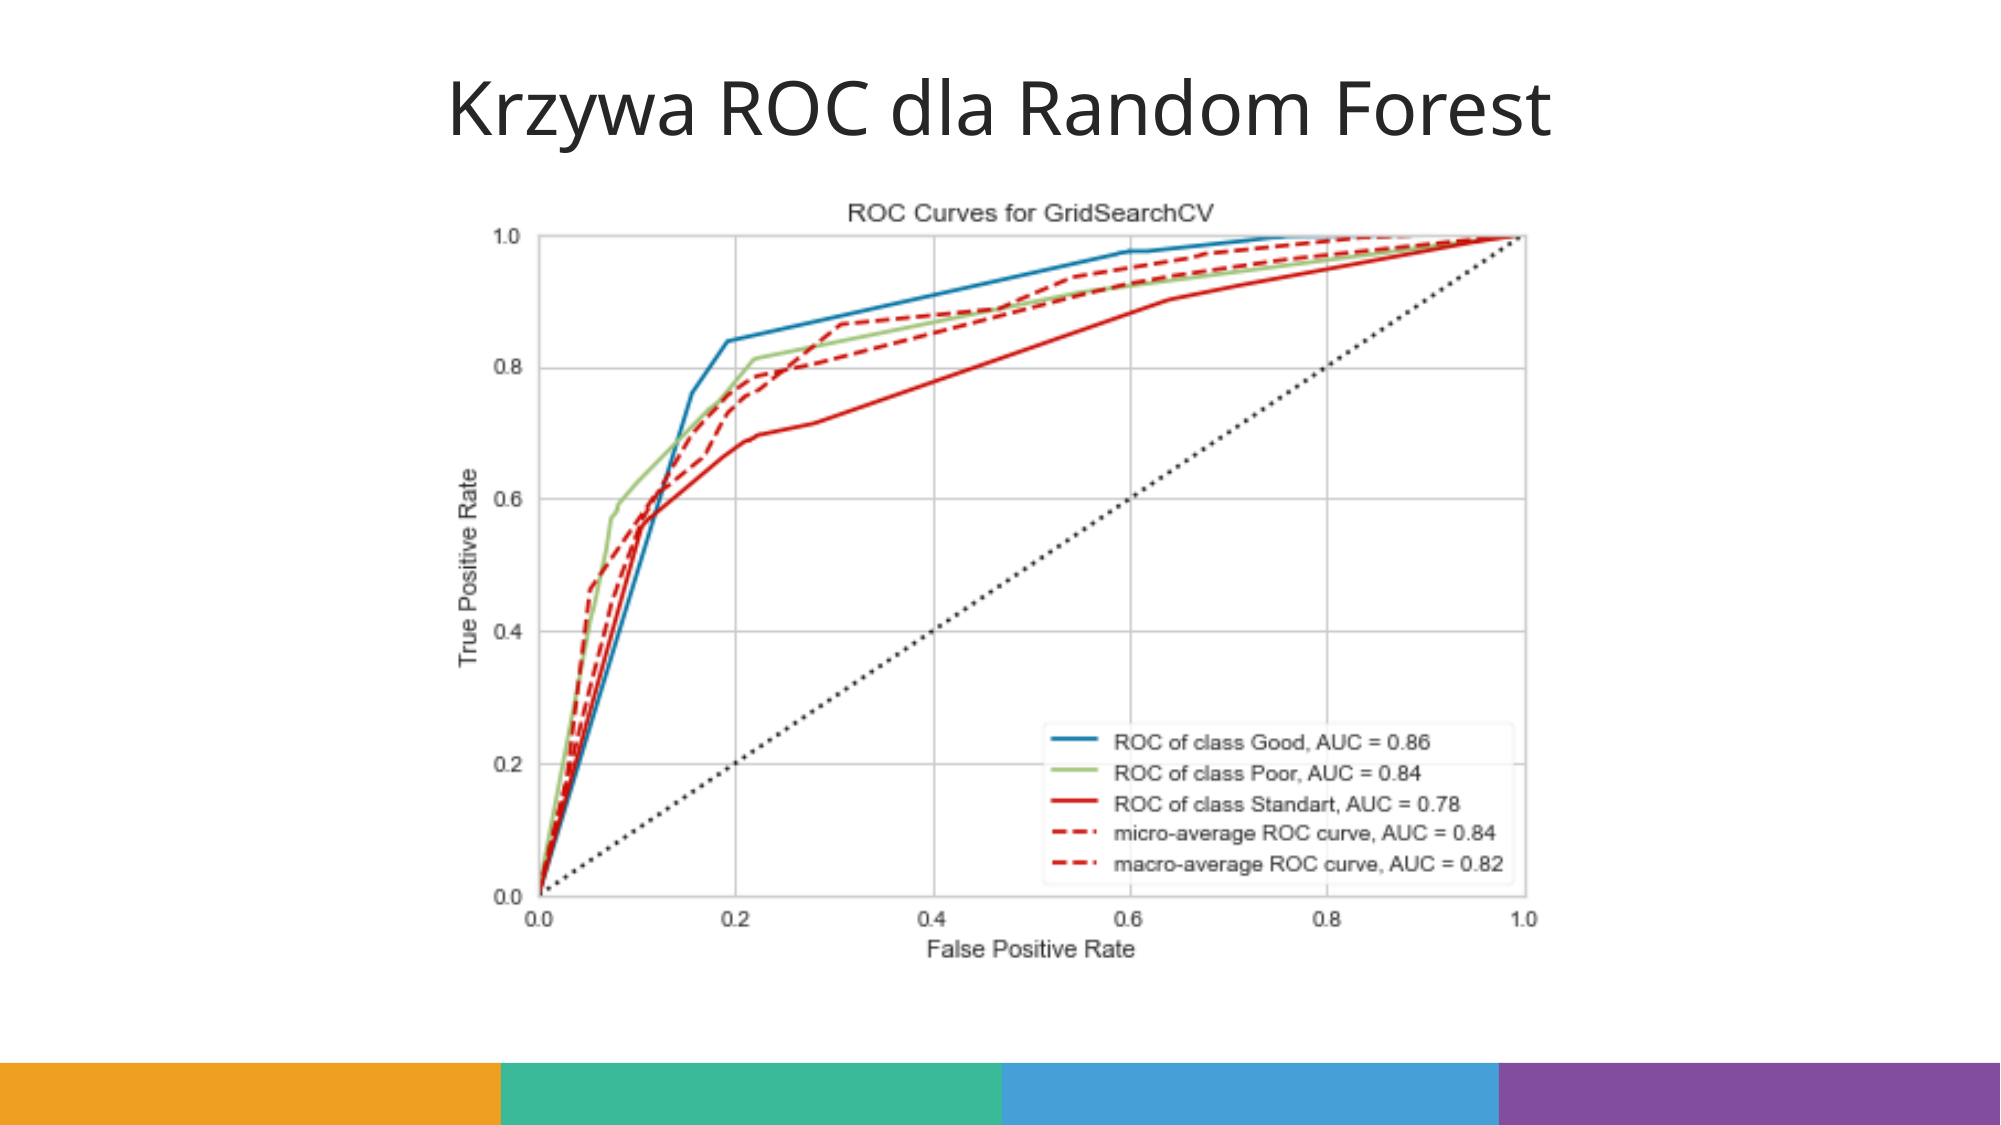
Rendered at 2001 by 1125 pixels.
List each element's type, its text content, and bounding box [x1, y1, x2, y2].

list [446, 190, 1554, 978]
title Krzywa ROC dla Random Forest [153, 31, 1847, 190]
